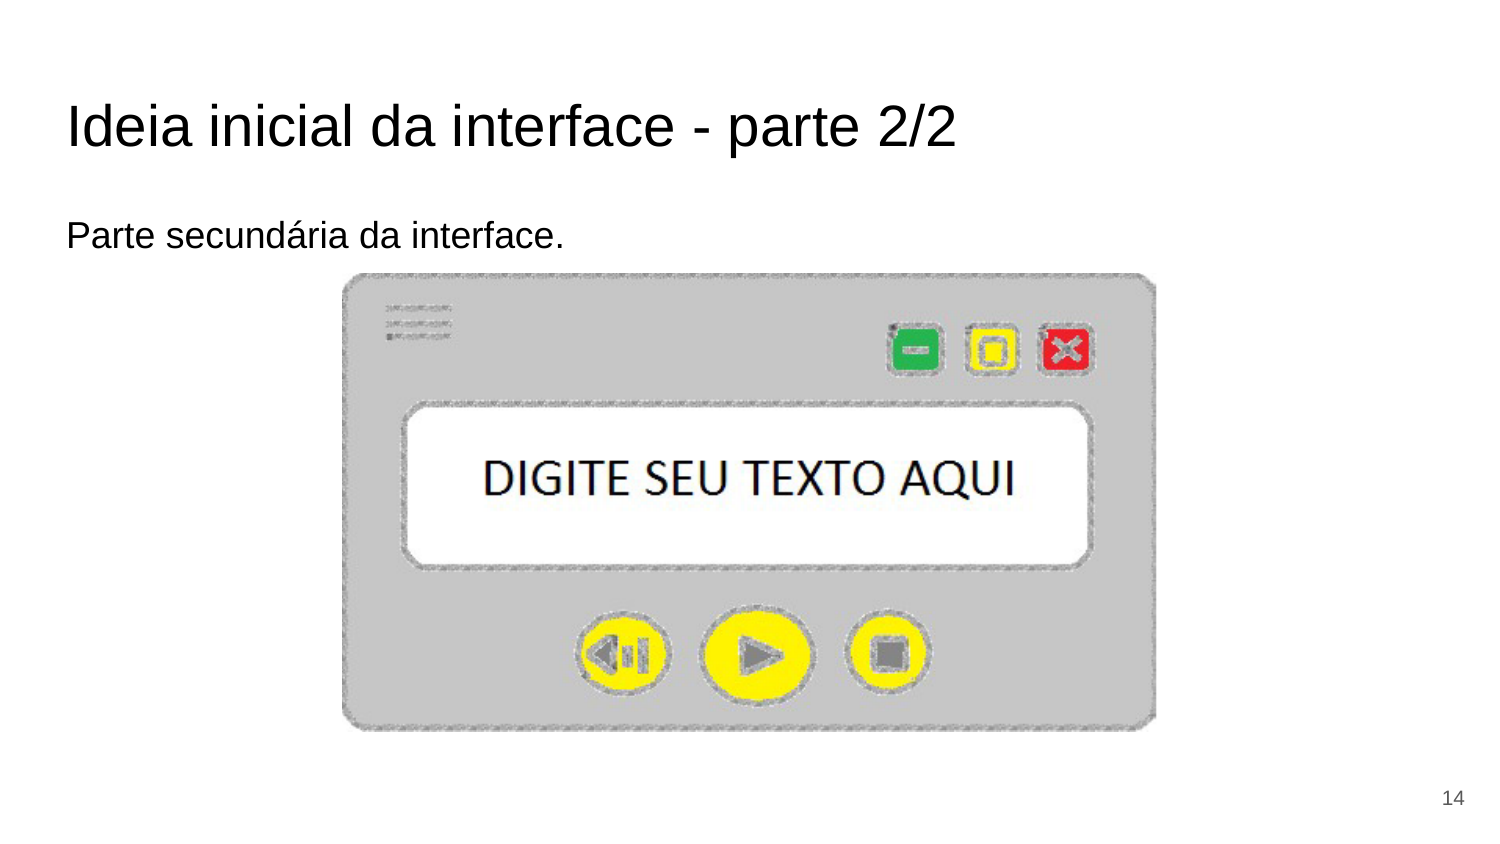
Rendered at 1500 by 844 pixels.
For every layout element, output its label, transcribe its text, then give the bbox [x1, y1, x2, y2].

title Ideia inicial da interface - parte 2/2 [51, 72, 1449, 167]
picture [342, 273, 1158, 732]
slide_number ‹#› [1389, 764, 1480, 830]
list Parte secundária da interface. [51, 189, 1449, 750]
